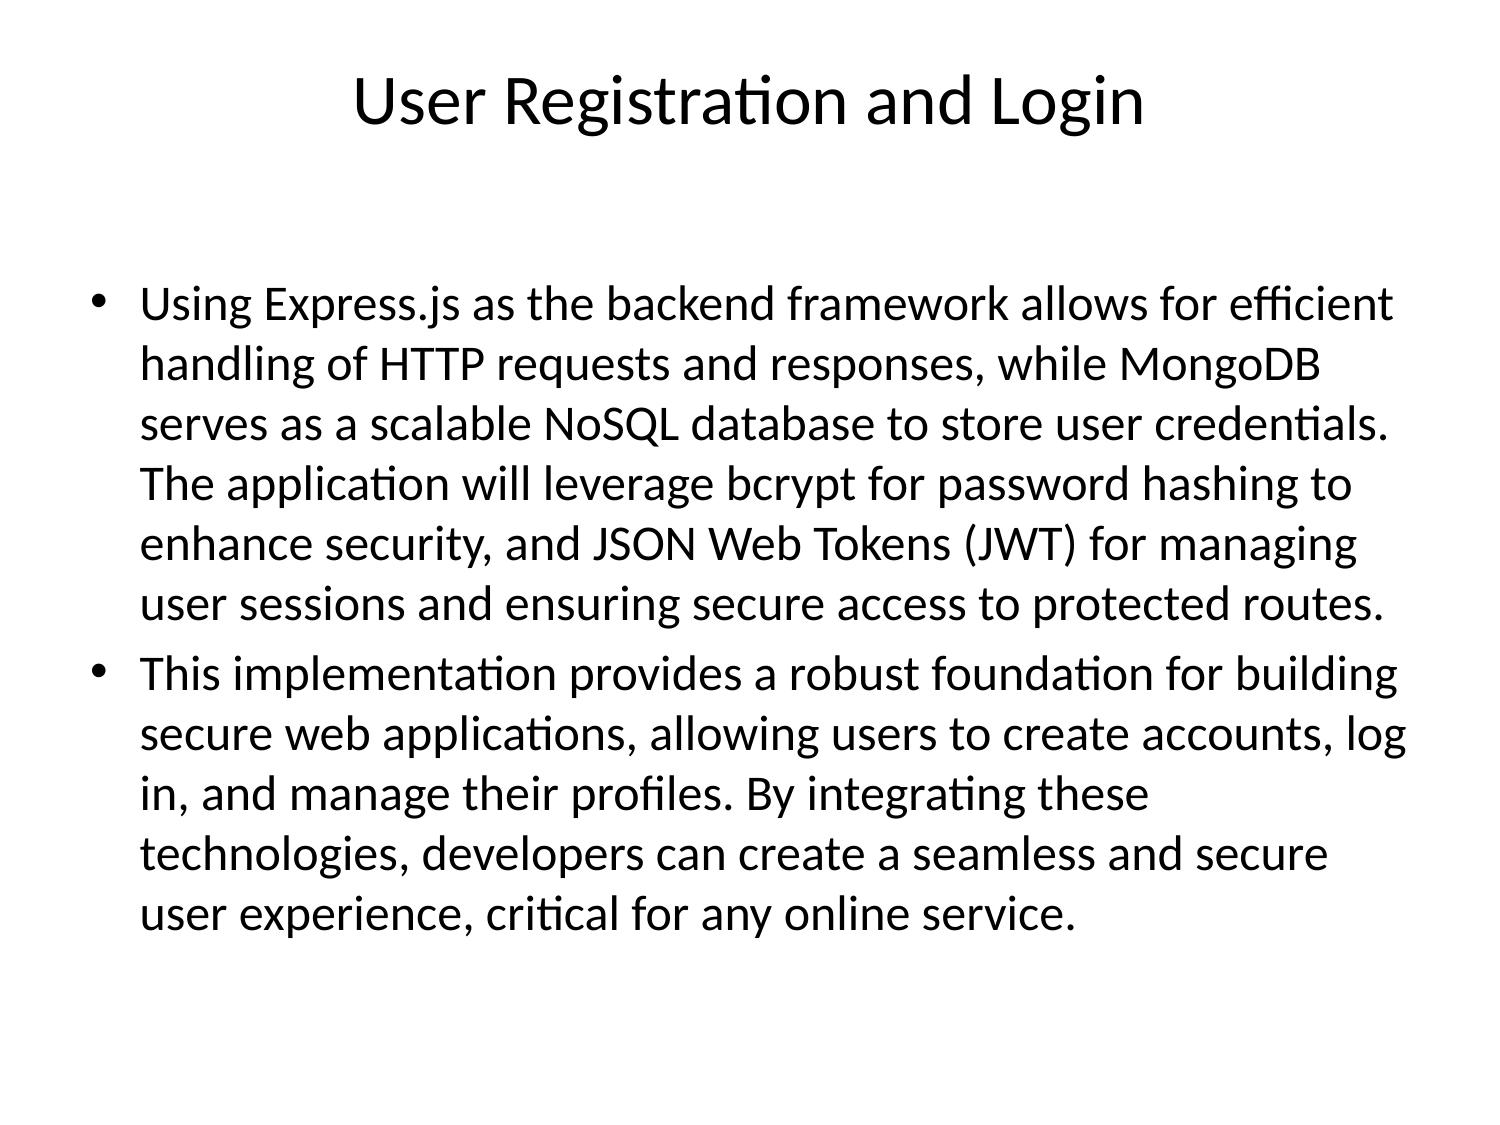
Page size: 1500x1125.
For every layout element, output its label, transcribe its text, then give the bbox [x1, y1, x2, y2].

title User Registration and Login [75, 45, 1425, 233]
list Using Express.js as the backend framework allows for efficient handling of HTTP requests and responses, while MongoDB serves as a scalable NoSQL database to store user credentials. The application will leverage bcrypt for password hashing to enhance security, and JSON Web Tokens (JWT) for managing user sessions and ensuring secure access to protected routes. This implementation provides a robust foundation for building secure web applications, allowing users to create accounts, log in, and manage their profiles. By integrating these technologies, developers can create a seamless and secure user experience, critical for any online service. [75, 262, 1425, 1005]
